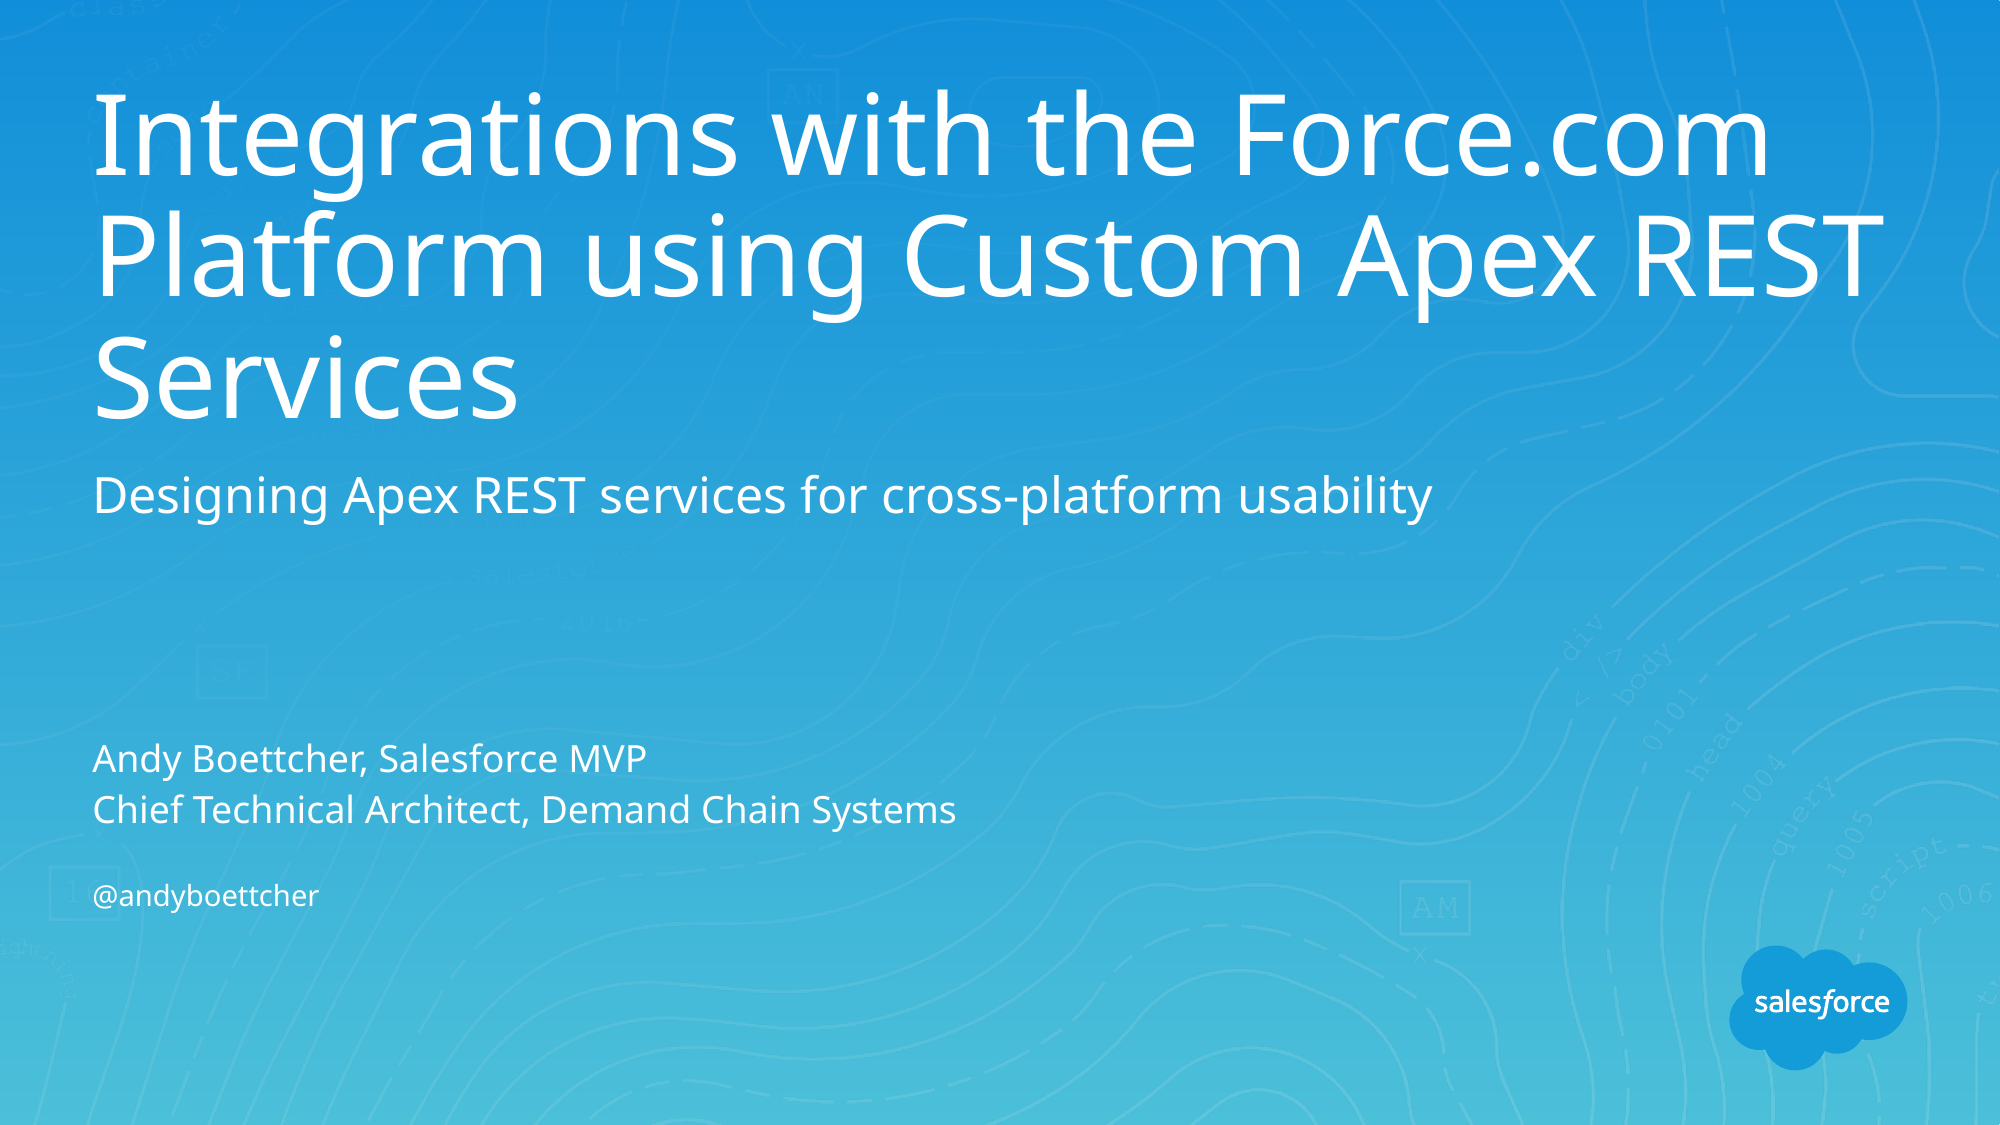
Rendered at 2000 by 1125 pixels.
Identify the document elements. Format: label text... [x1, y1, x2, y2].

list @andyboettcher [92, 877, 1496, 1038]
subtitle Designing Apex REST services for cross-platform usability [92, 463, 1908, 550]
list Andy Boettcher, Salesforce MVP Chief Technical Architect, Demand Chain Systems [92, 735, 1496, 836]
title Integrations with the Force.com Platform using Custom Apex REST Services [92, 135, 1908, 443]
picture [0, 0, 1999, 1125]
